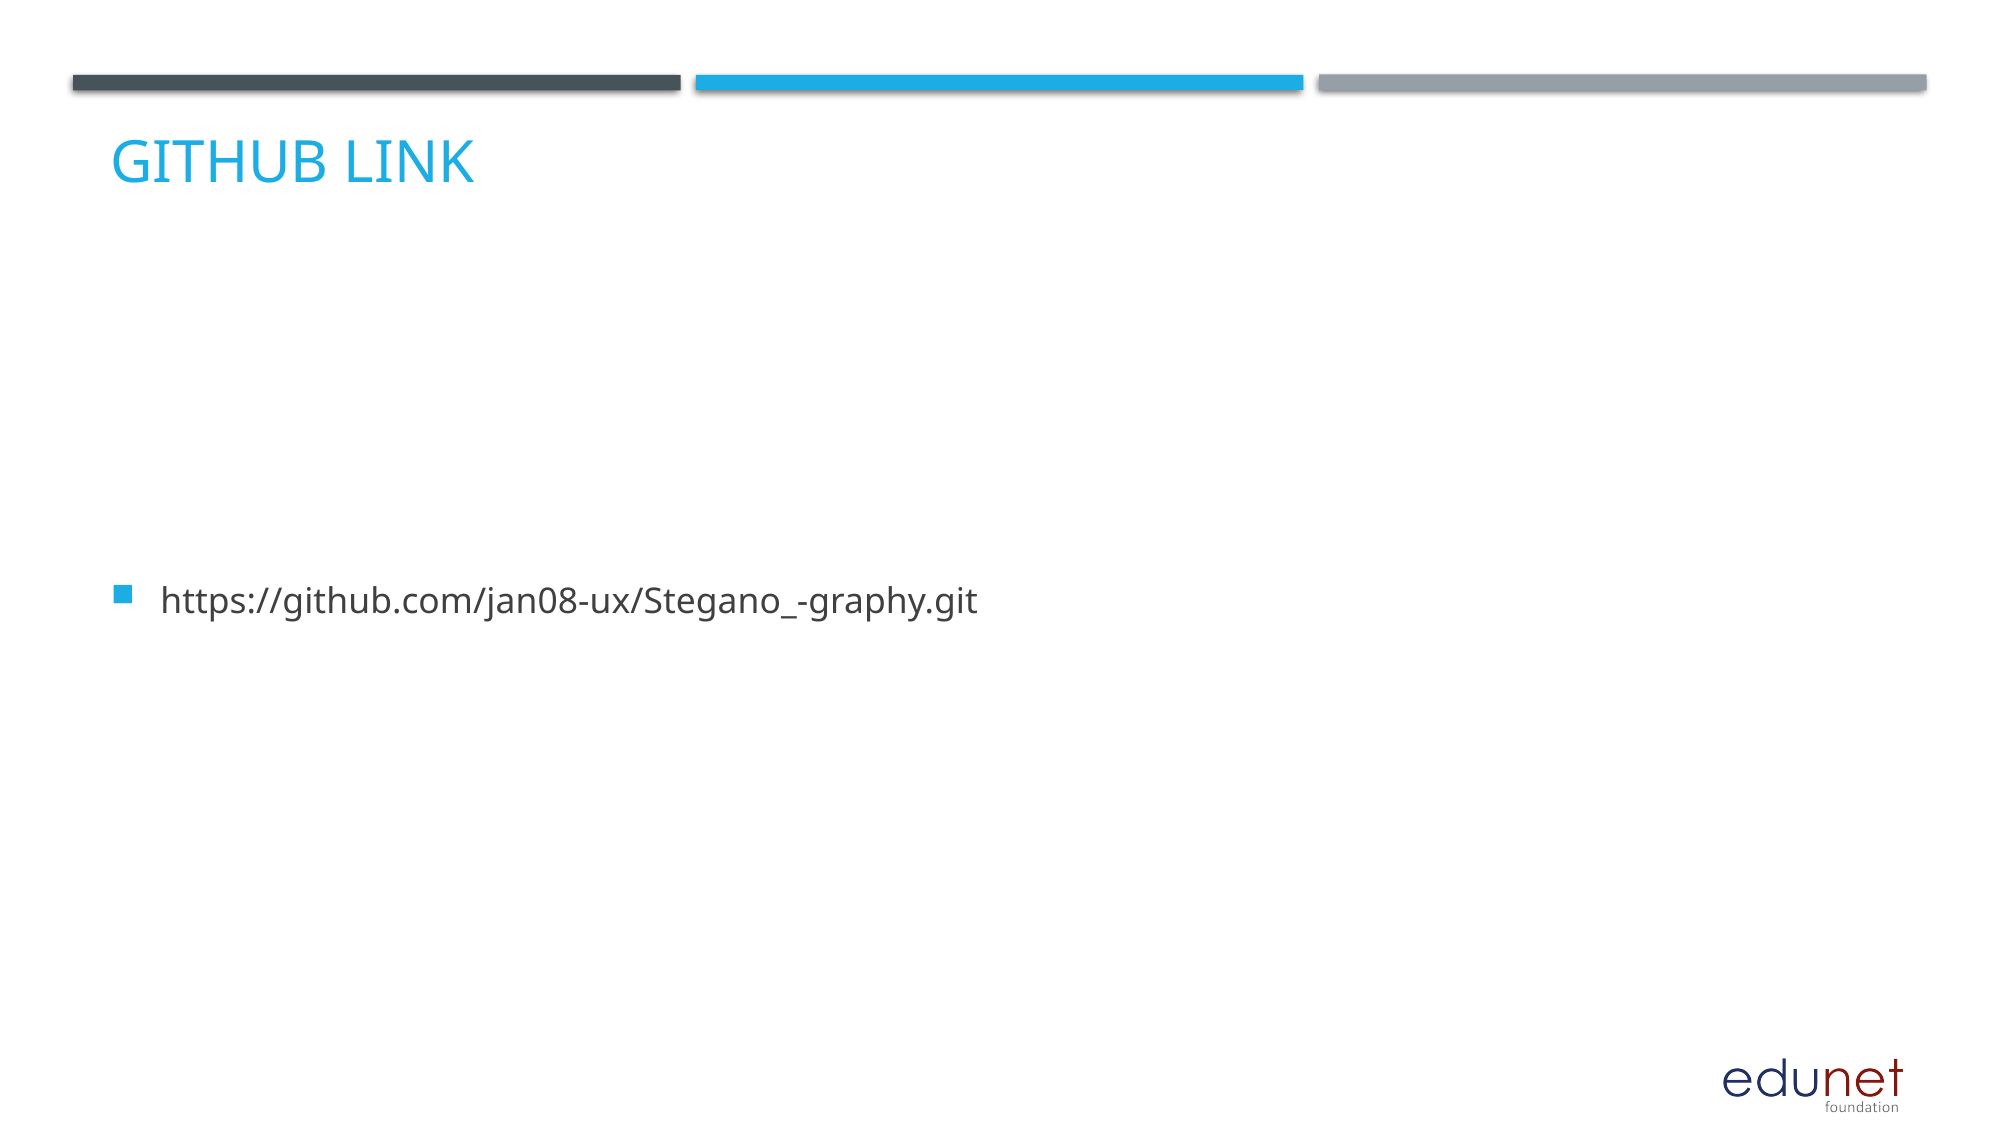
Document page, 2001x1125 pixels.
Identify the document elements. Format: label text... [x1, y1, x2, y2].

picture [1719, 1056, 1905, 1116]
list https://github.com/jan08-ux/Stegano_-graphy.git [95, 213, 1905, 981]
title GitHub Link [95, 115, 1905, 203]
